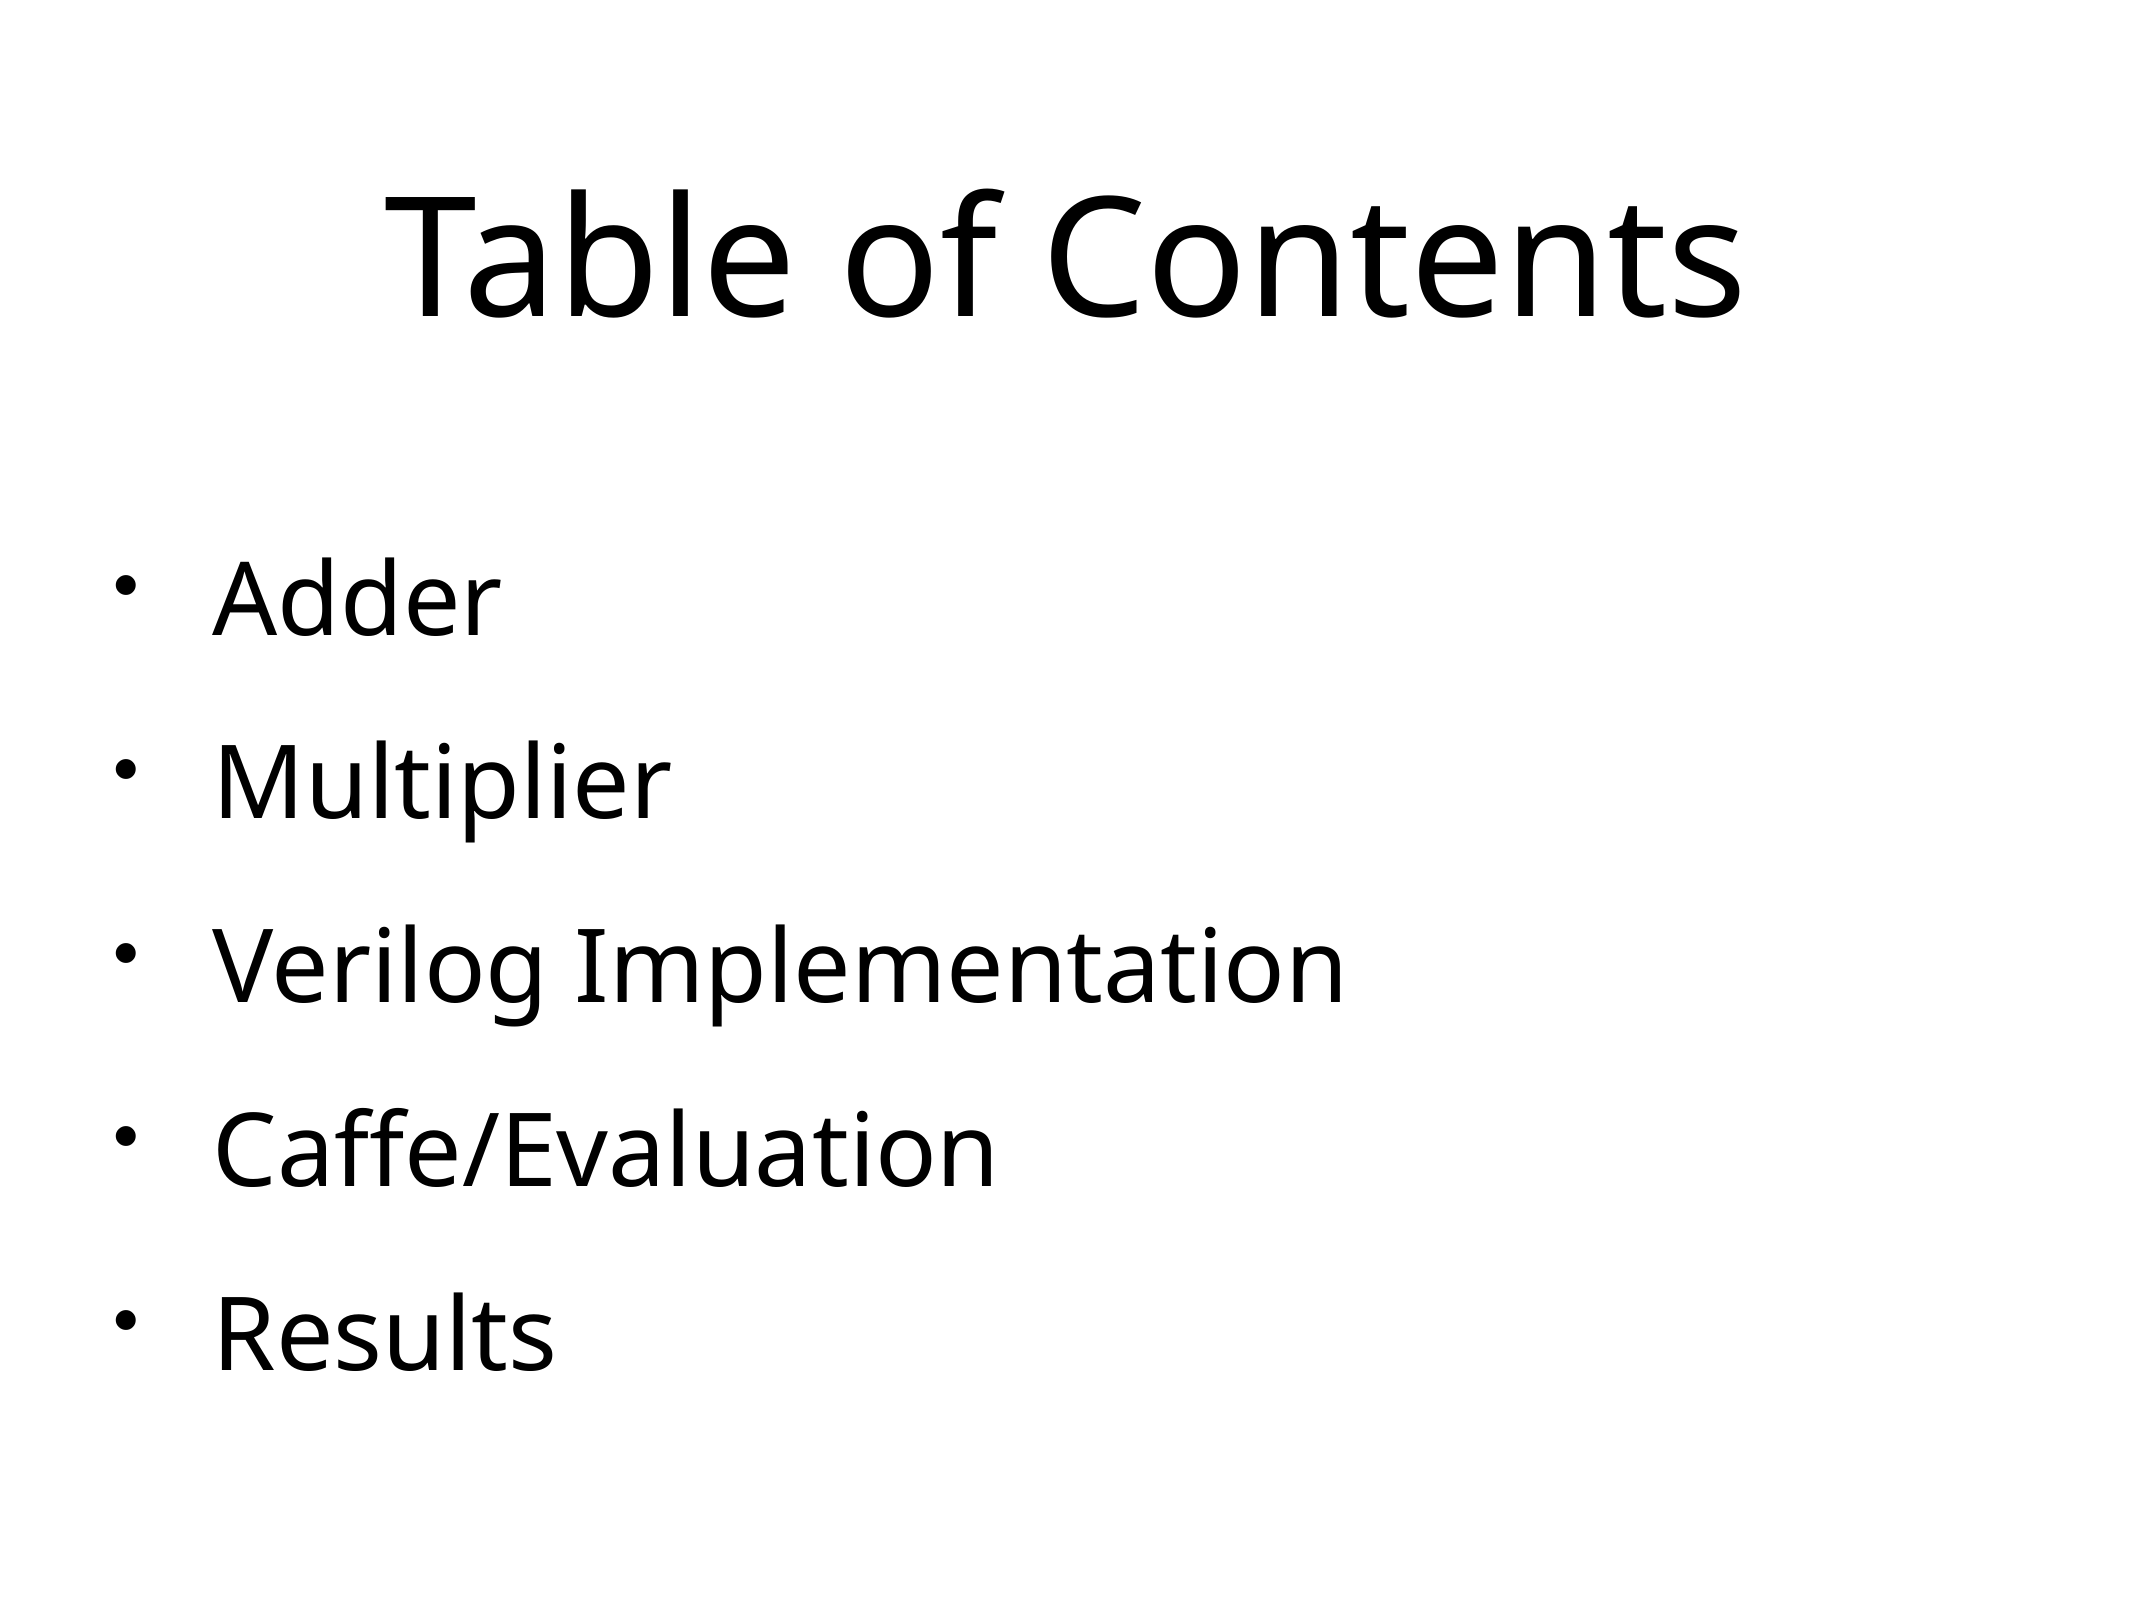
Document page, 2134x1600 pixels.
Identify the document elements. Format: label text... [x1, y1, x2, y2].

text_box Adder Multiplier Verilog Implementation Caffe/Evaluation Results [105, 463, 1358, 1399]
title Table of Contents [155, 72, 1978, 428]
